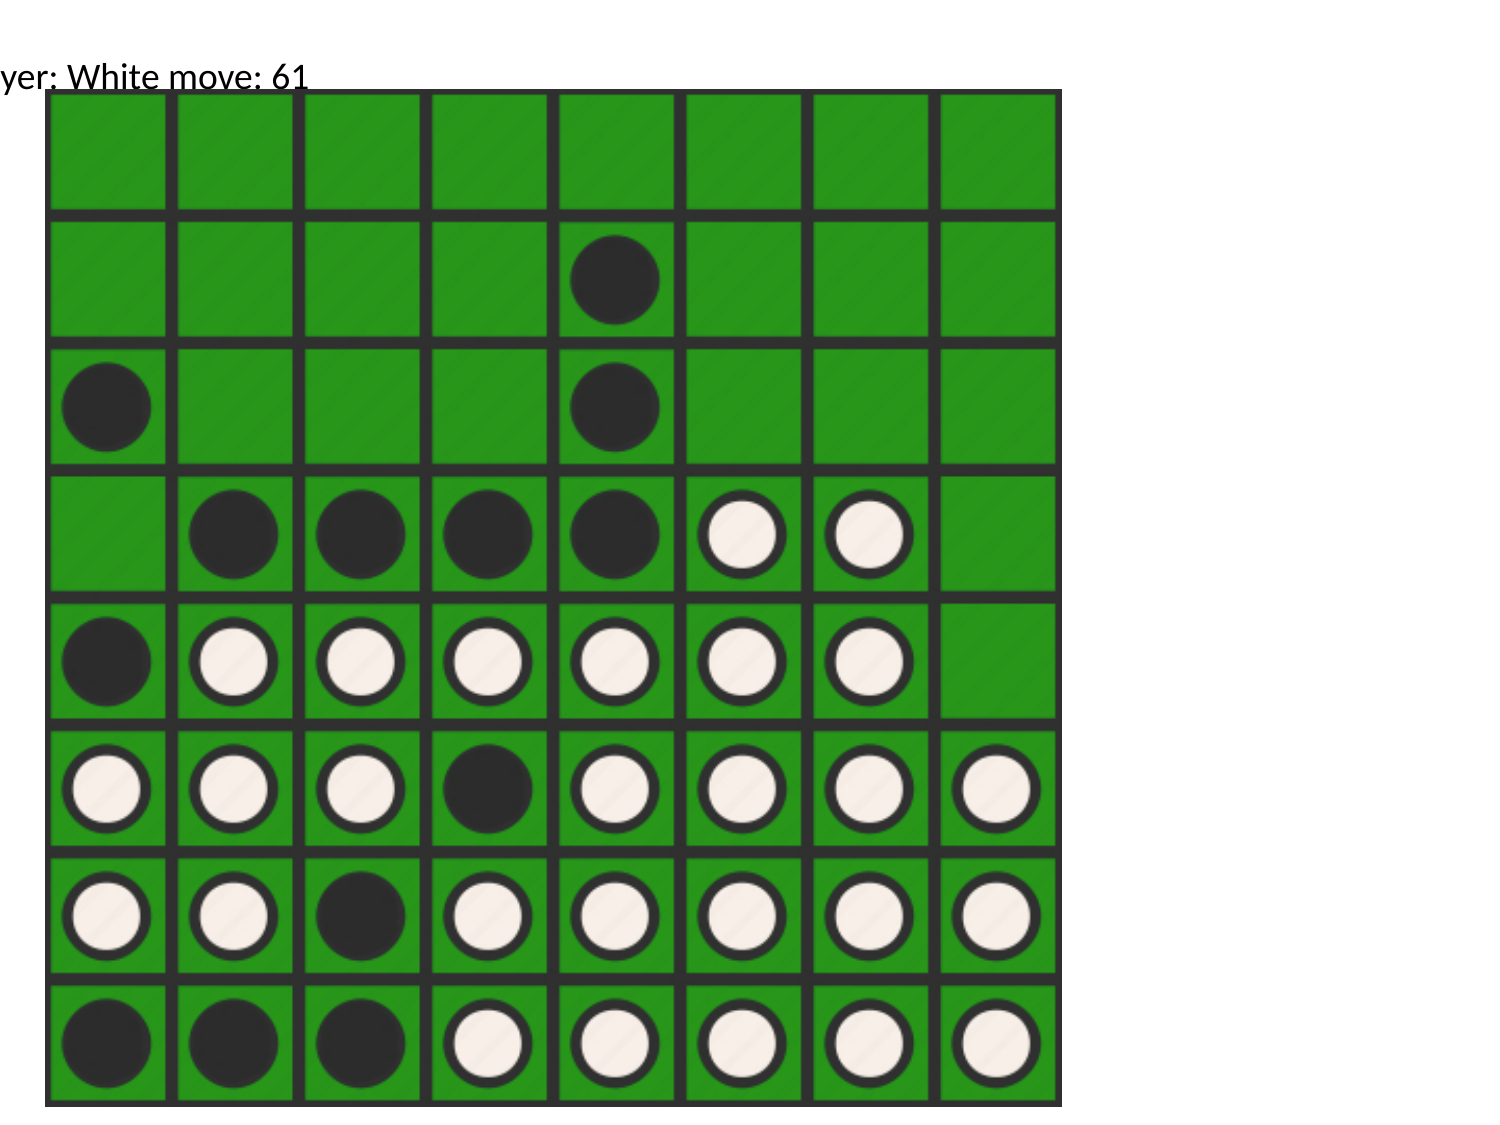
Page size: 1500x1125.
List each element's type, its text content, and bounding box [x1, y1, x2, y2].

text_box turn: 36 player: White move: 61 [0, 44, 325, 105]
picture [44, 89, 1062, 1107]
